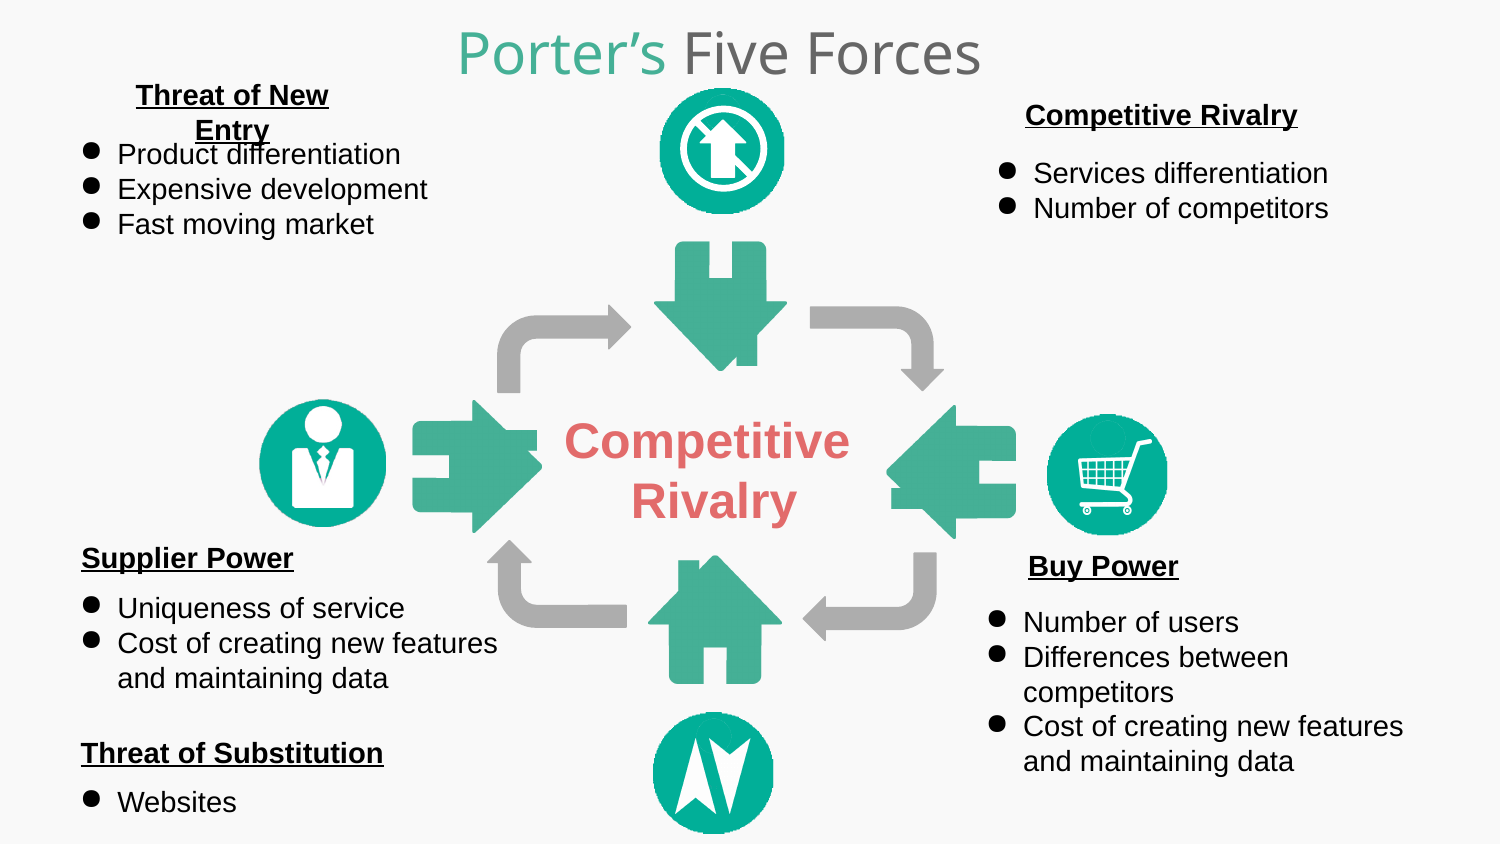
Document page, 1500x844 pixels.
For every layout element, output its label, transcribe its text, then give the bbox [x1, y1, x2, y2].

text_box [487, 541, 532, 574]
text_box Competitive Rivalry [991, 80, 1333, 140]
text_box Number of users Differences between competitors Cost of creating new features and maintaining data [933, 587, 1440, 775]
text_box Competitive Rivalry [543, 393, 885, 469]
text_box Websites [27, 768, 403, 844]
text_box Threat of New Entry [79, 61, 386, 120]
picture [628, 45, 831, 373]
text_box [803, 553, 936, 641]
text_box Supplier Power [61, 524, 314, 574]
picture [622, 552, 819, 844]
text_box Porter’s Five Forces [440, 0, 1060, 96]
text_box [810, 307, 944, 391]
text_box [497, 305, 631, 393]
text_box Services differentiation Number of competitors [943, 139, 1398, 273]
text_box Product differentiation Expensive development Fast moving market [27, 120, 482, 253]
text_box [534, 605, 627, 628]
picture [884, 372, 1213, 560]
text_box Buy Power [1011, 550, 1196, 587]
text_box Threat of Substitution [61, 719, 403, 768]
text_box Uniqueness of service Cost of creating new features and maintaining data [27, 574, 534, 707]
picture [229, 382, 544, 562]
